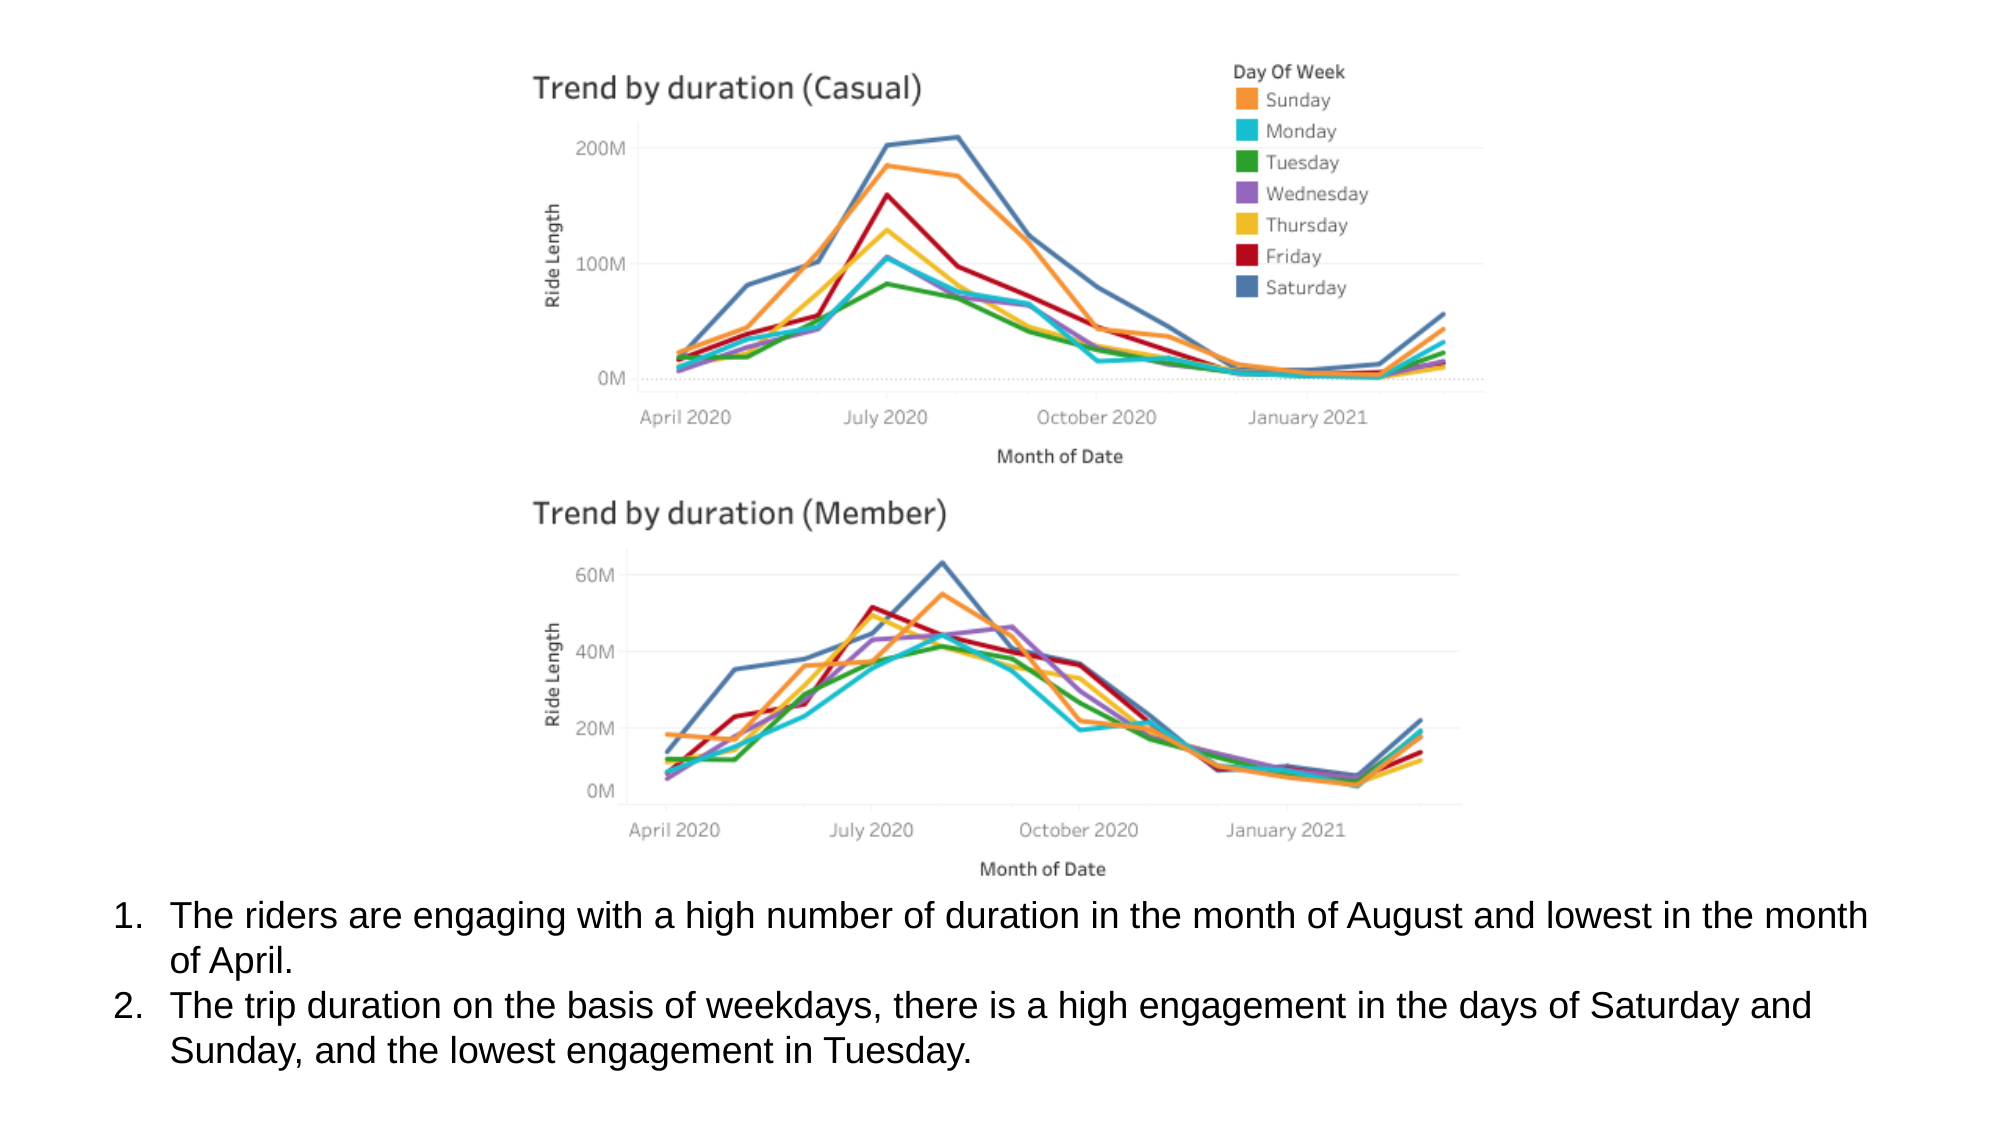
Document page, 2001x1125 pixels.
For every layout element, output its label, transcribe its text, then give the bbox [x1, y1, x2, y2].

text_box The riders are engaging with a high number of duration in the month of August and lowest in the month of April. The trip duration on the basis of weekdays, there is a high engagement in the days of Saturday and Sunday, and the lowest engagement in Tuesday. [98, 883, 1899, 1079]
picture [492, 27, 1508, 901]
